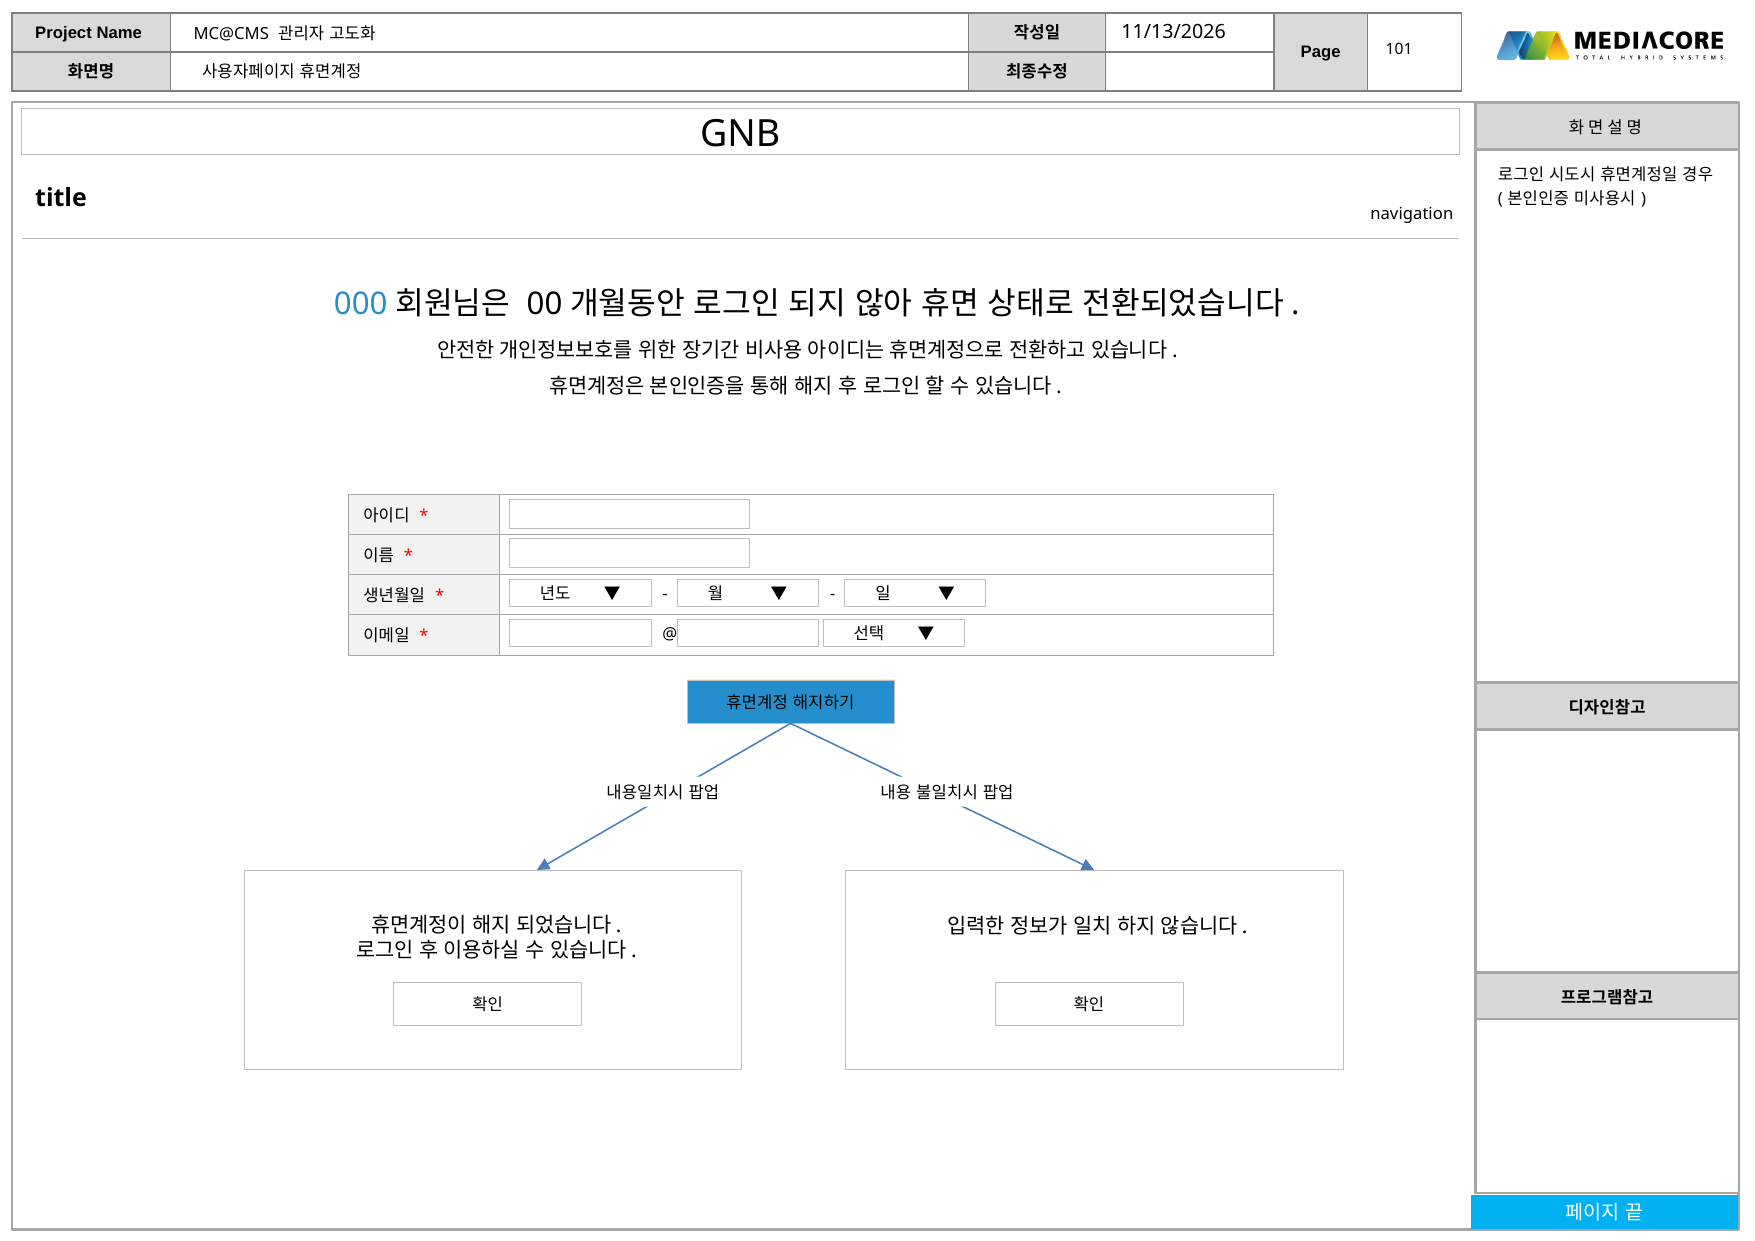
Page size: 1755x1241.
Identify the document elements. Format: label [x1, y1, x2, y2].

text_box [242, 678, 1345, 1071]
table_cell [500, 535, 1273, 574]
table_header [500, 495, 1273, 534]
table_cell [349, 535, 499, 574]
table_cell [1477, 151, 1738, 681]
table_cell [1477, 684, 1738, 728]
table_cell [349, 575, 499, 614]
text_box [508, 536, 751, 569]
table_cell [1477, 731, 1738, 971]
text_box [319, 275, 1315, 406]
text_box [509, 579, 987, 607]
picture [1497, 31, 1723, 60]
table_cell [1477, 1020, 1738, 1192]
table_cell [1477, 974, 1738, 1018]
table_header [349, 495, 499, 534]
table_cell [500, 575, 1273, 614]
table_header [1477, 104, 1738, 148]
text_box [187, 53, 377, 89]
table_cell [500, 615, 1273, 655]
slide_number [1368, 32, 1460, 68]
slide_number [1106, 14, 1274, 50]
text_box [509, 619, 965, 647]
table_cell [349, 615, 499, 655]
text_box [508, 497, 751, 530]
